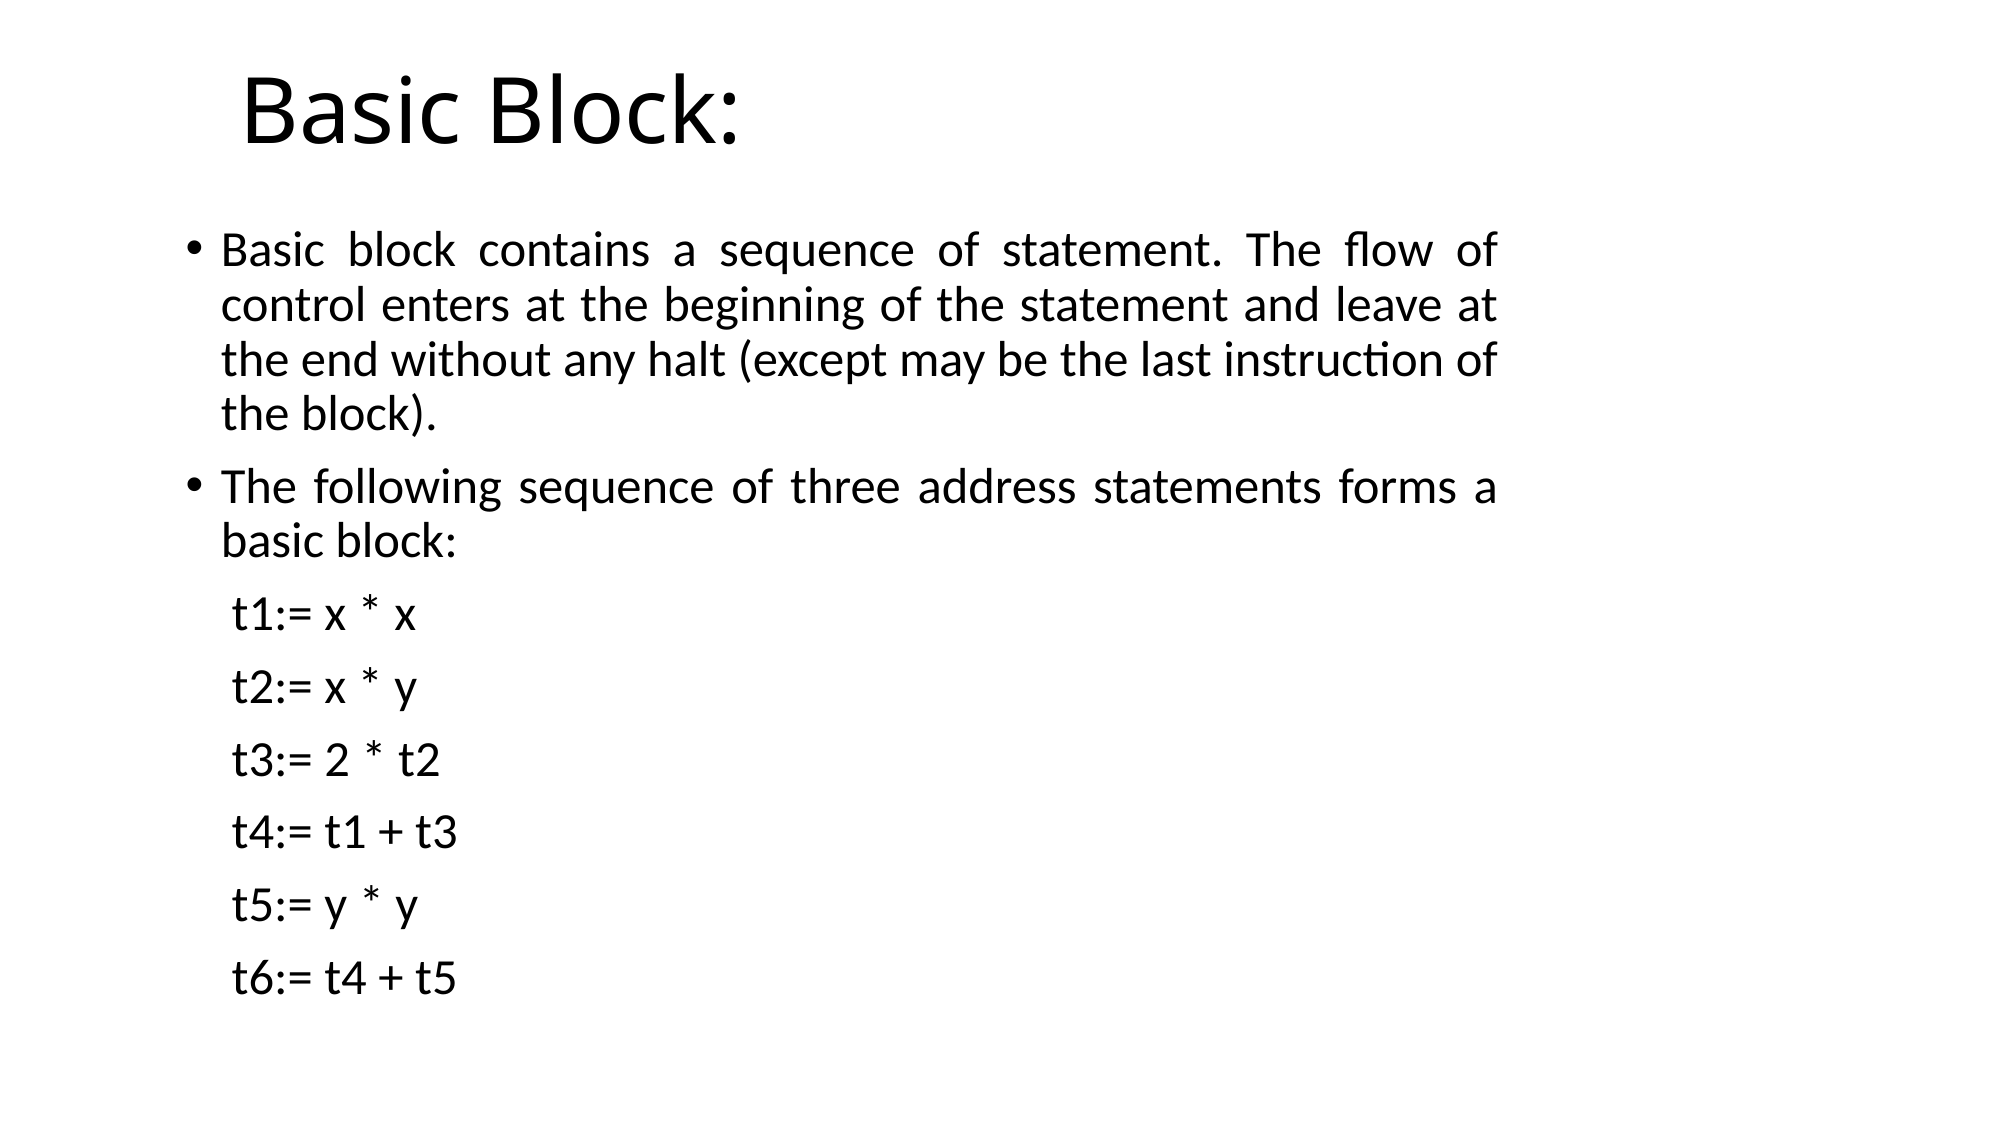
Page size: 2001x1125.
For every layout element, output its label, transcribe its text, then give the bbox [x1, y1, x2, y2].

list Basic block contains a sequence of statement. The flow of control enters at the beginning of the statement and leave at the end without any halt (except may be the last instruction of the block). The following sequence of three address statements forms a basic block: t1:= x * x t2:= x * y t3:= 2 * t2 t4:= t1 + t3 t5:= y * y t6:= t4 + t5 [170, 215, 1515, 1014]
title Basic Block: [224, 59, 1863, 278]
